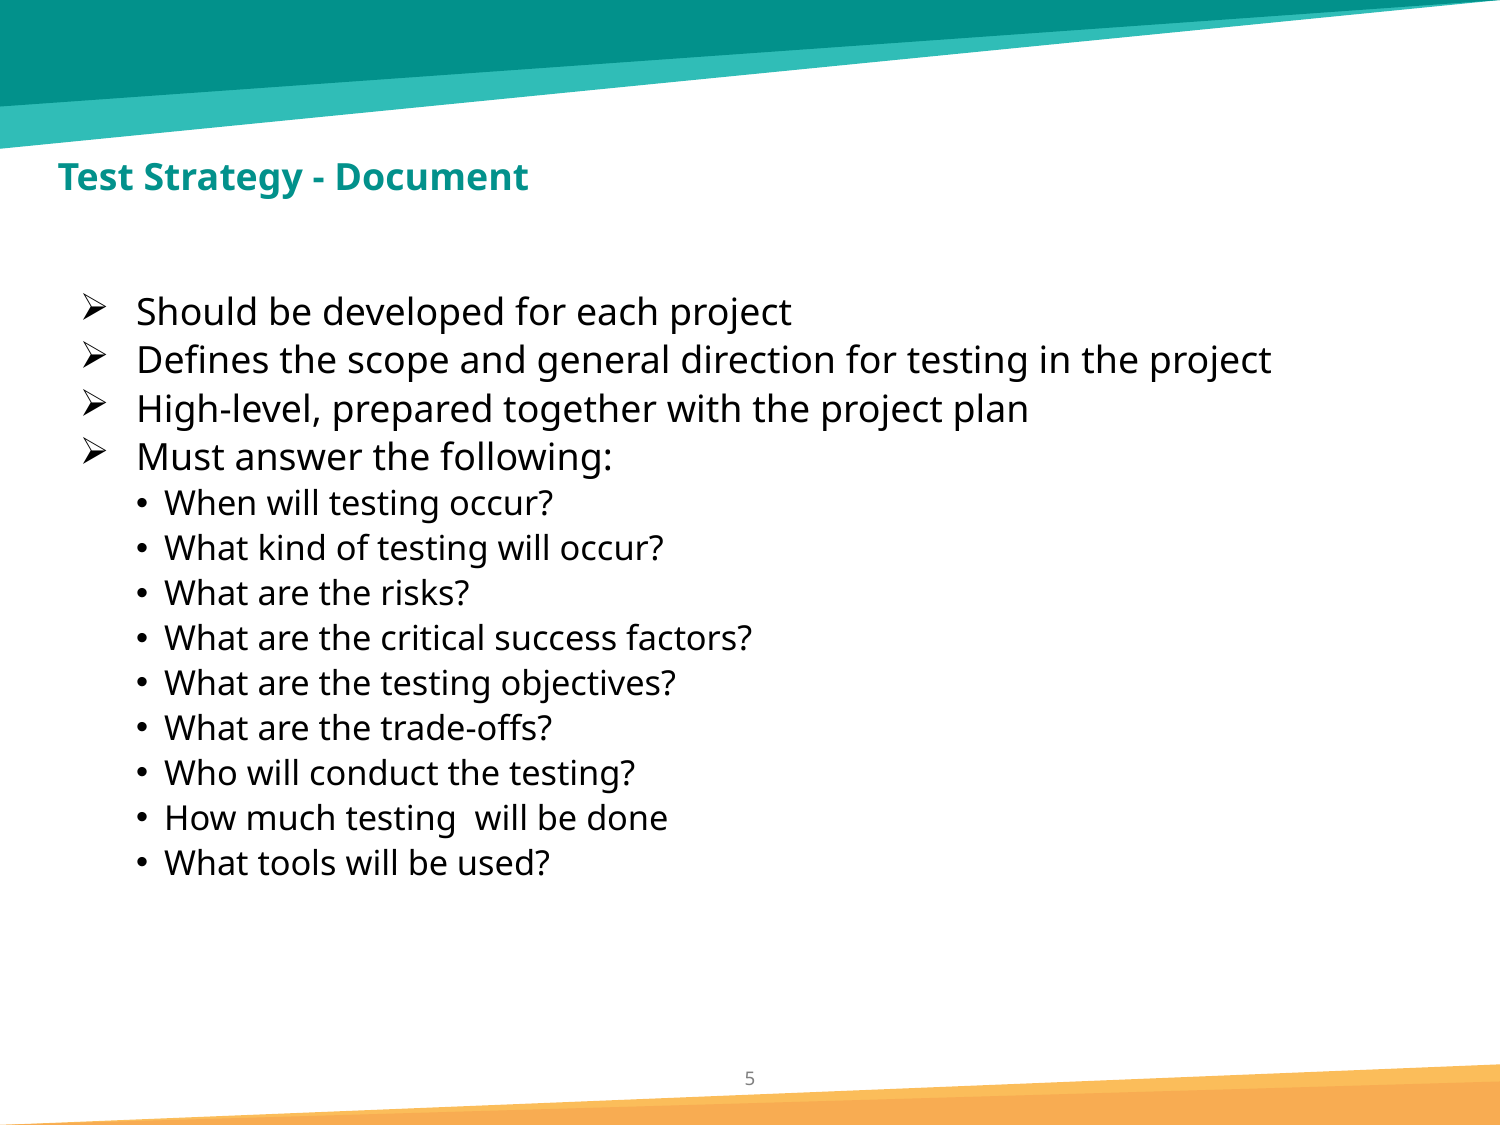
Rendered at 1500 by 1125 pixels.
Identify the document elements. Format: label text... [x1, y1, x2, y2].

title Test Strategy - Document [42, 151, 1032, 212]
list Should be developed for each project Defines the scope and general direction for testing in the project High-level, prepared together with the project plan Must answer the following: When will testing occur? What kind of testing will occur? What are the risks? What are the critical success factors? What are the testing objectives? What are the trade-offs? Who will conduct the testing? How much testing will be done What tools will be used? [65, 285, 1372, 1036]
